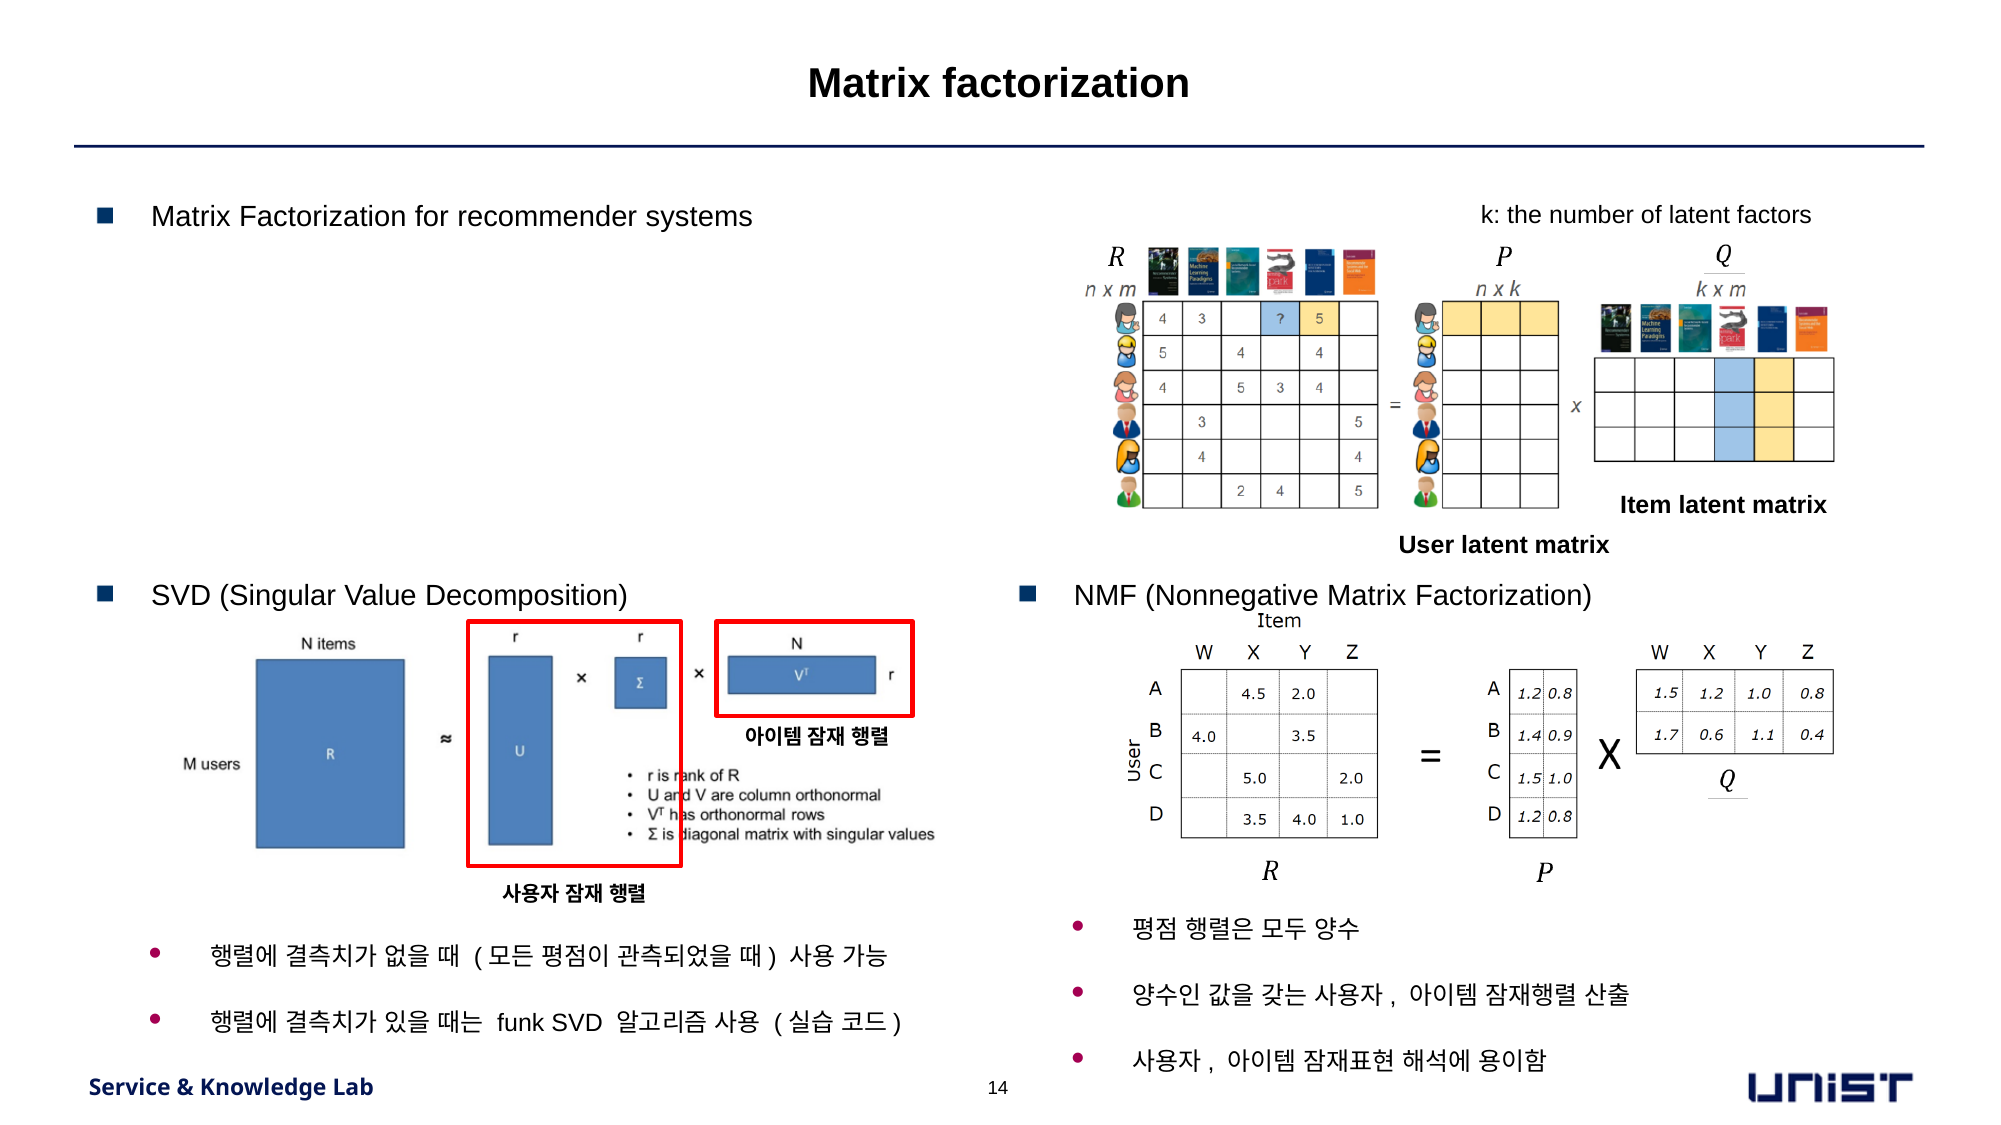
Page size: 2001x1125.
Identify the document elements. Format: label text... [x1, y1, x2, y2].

picture [1127, 612, 1842, 894]
text_box SVD (Singular Value Decomposition) 행렬에 결측치가 없을 때 (모든 평점이 관측되었을 때) 사용 가능 행렬에 결측치가 있을 때는 funk SVD 알고리즘 사용 (실습 코드) [77, 550, 999, 1071]
text_box k: the number of latent factors [1465, 175, 1849, 236]
text_box Item latent matrix [1558, 451, 1890, 547]
picture [172, 621, 946, 867]
picture [92, 582, 113, 604]
text_box User latent matrix [1338, 529, 1670, 587]
picture [1732, 1051, 1925, 1123]
title Matrix factorization [77, 29, 1922, 133]
picture [1075, 231, 1847, 520]
picture [92, 204, 113, 226]
text_box 사용자 잠재 행렬 [462, 875, 687, 913]
picture [1014, 582, 1036, 604]
text_box NMF (Nonnegative Matrix Factorization) 평점 행렬은 모두 양수 양수인 값을 갖는 사용자, 아이템 잠재행렬 산출 사용자, 아이템 잠재표현 해석에 용이함 [999, 550, 1923, 1096]
